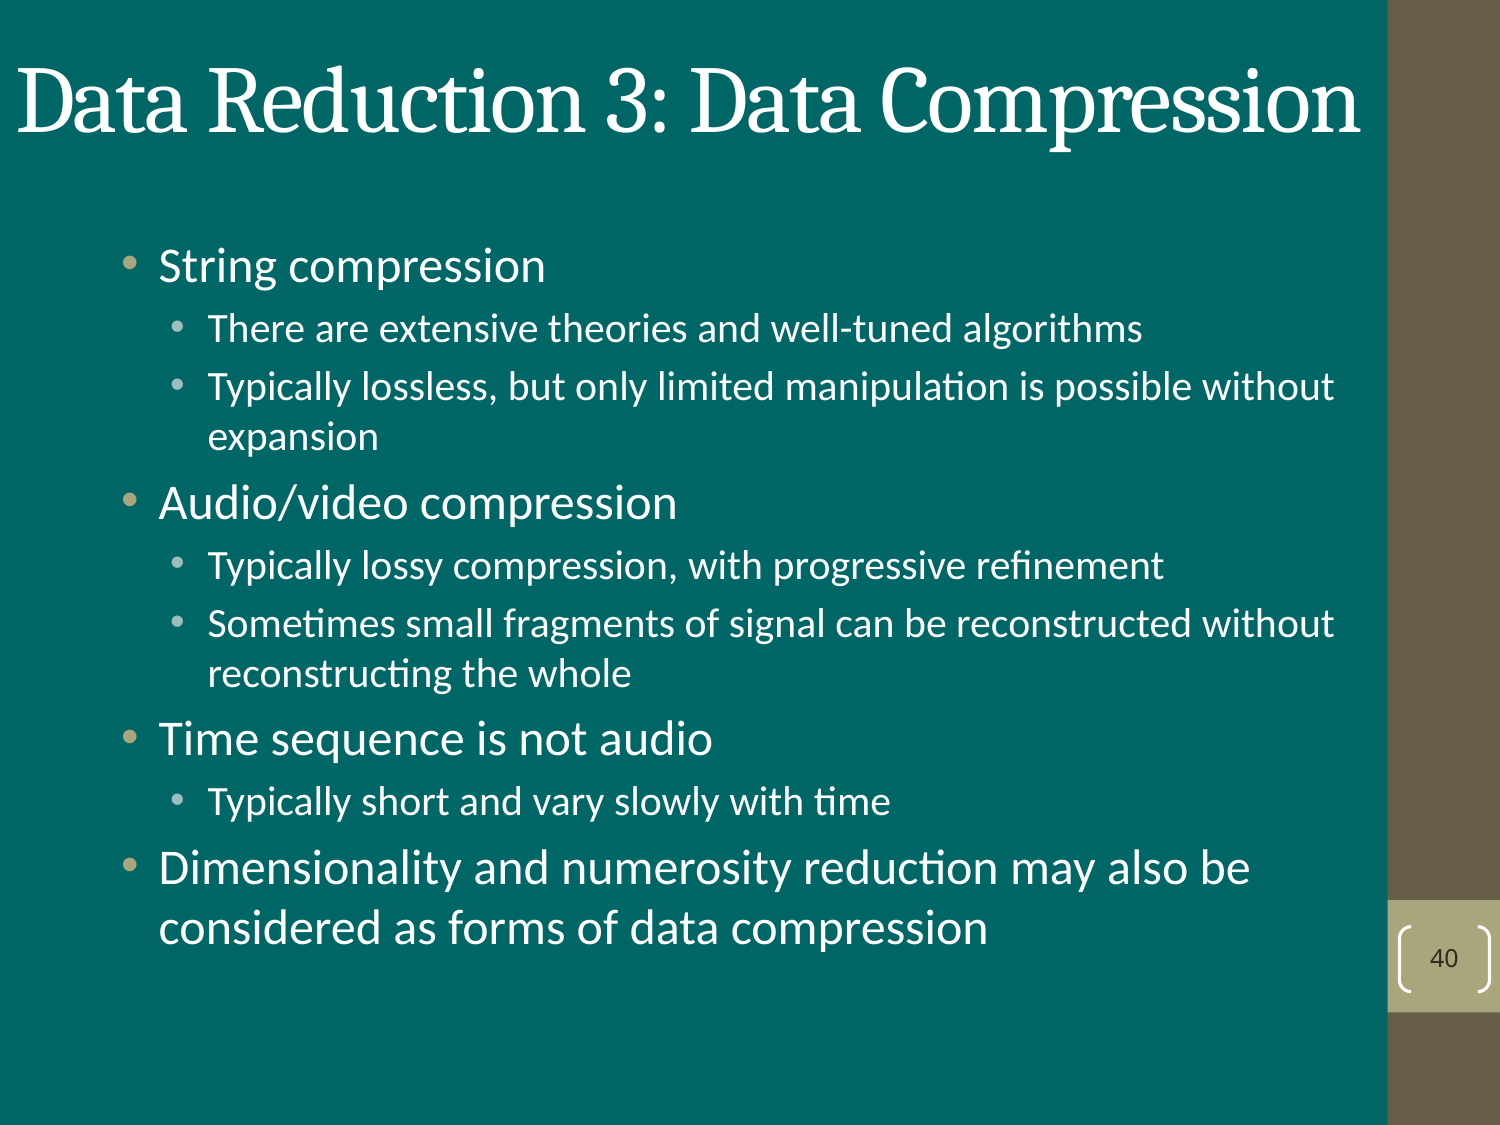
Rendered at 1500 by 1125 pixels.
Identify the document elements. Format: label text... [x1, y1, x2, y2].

list String compression There are extensive theories and well-tuned algorithms Typically lossless, but only limited manipulation is possible without expansion Audio/video compression Typically lossy compression, with progressive refinement Sometimes small fragments of signal can be reconstructed without reconstructing the whole Time sequence is not audio Typically short and vary slowly with time Dimensionality and numerosity reduction may also be considered as forms of data compression [87, 224, 1500, 1097]
title Data Reduction 3: Data Compression [0, 24, 1500, 163]
